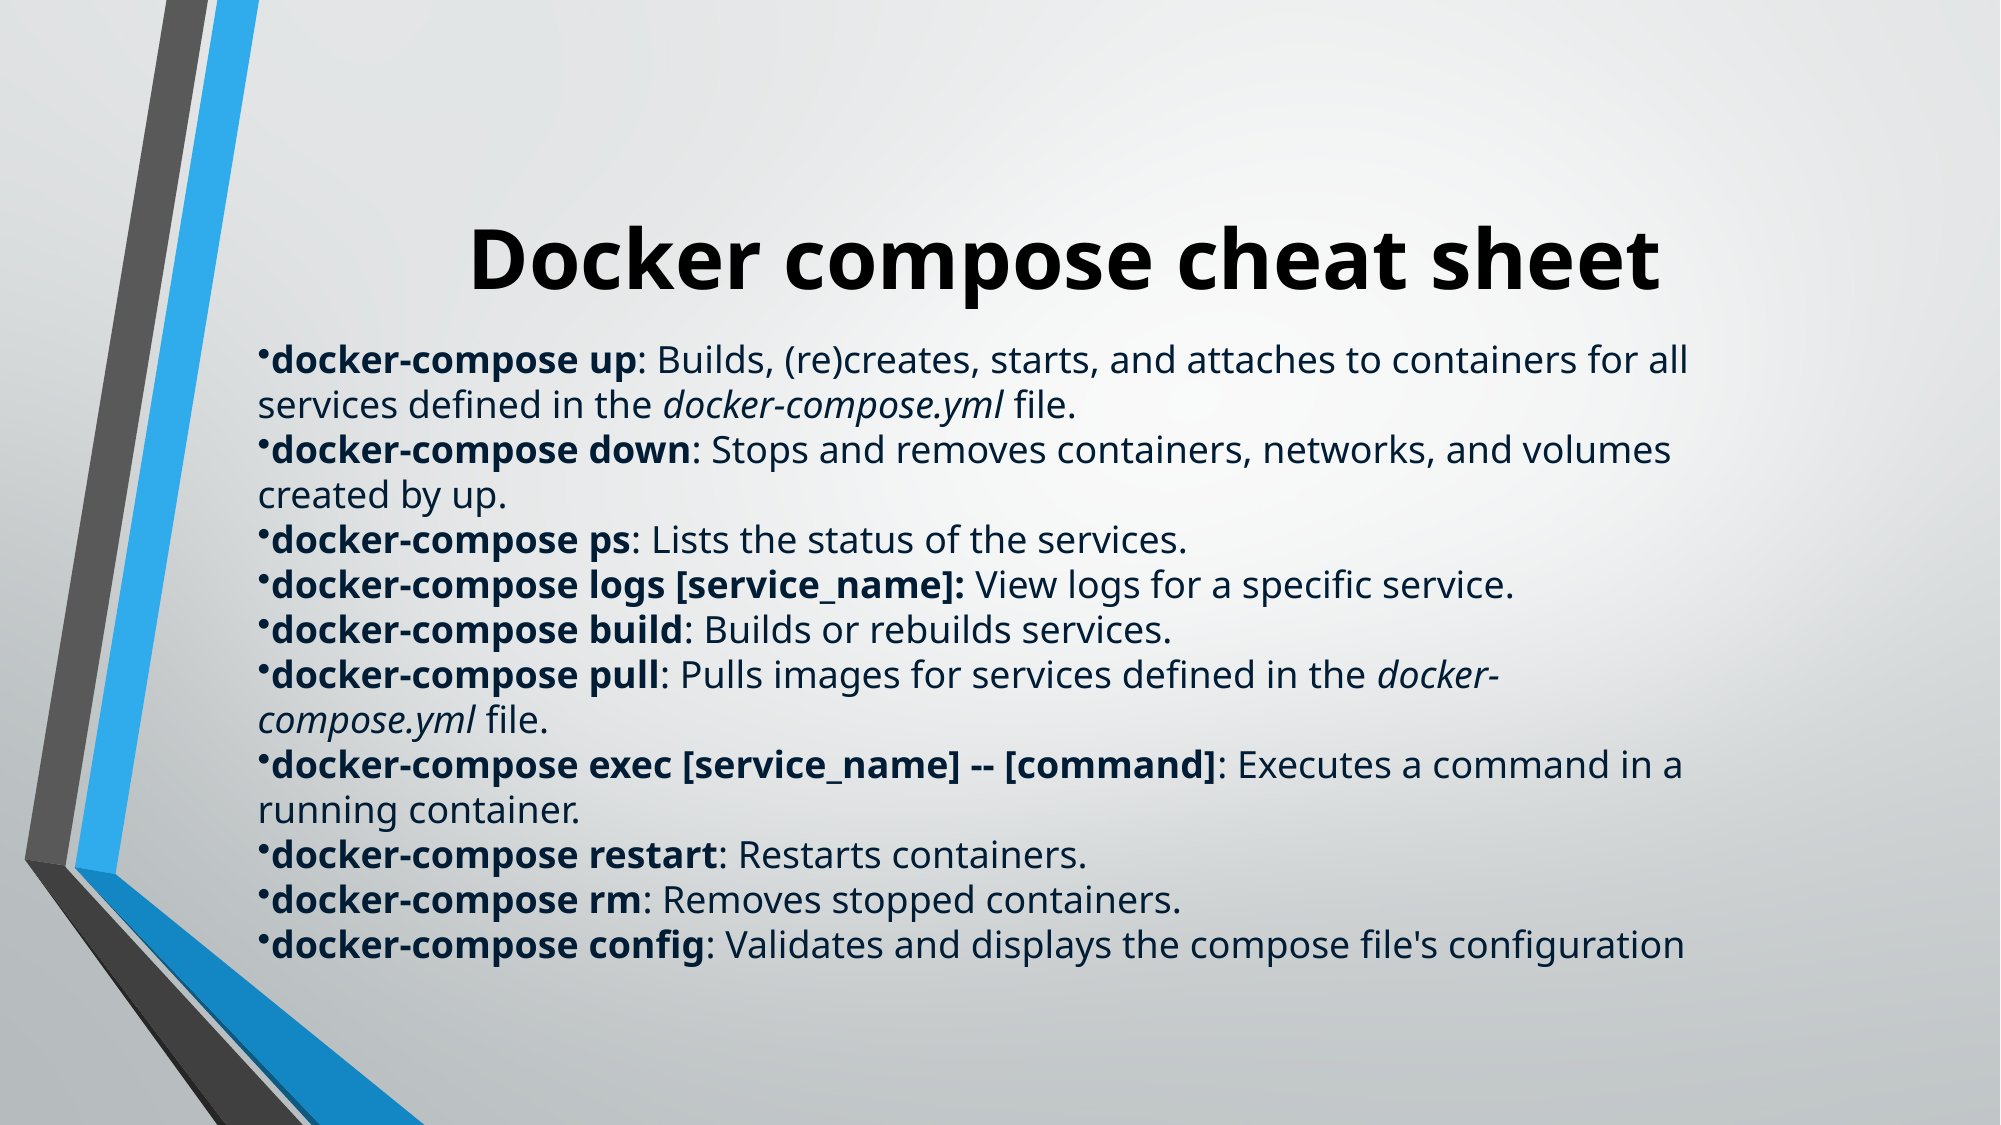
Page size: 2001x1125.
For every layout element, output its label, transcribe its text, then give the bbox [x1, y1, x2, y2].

list docker-compose up: Builds, (re)creates, starts, and attaches to containers for all services defined in the docker-compose.yml file. docker-compose down: Stops and removes containers, networks, and volumes created by up. docker-compose ps: Lists the status of the services. docker-compose logs [service_name]: View logs for a specific service. docker-compose build: Builds or rebuilds services. docker-compose pull: Pulls images for services defined in the docker-compose.yml file. docker-compose exec [service_name] -- [command]: Executes a command in a running container. docker-compose restart: Restarts containers. docker-compose rm: Removes stopped containers. docker-compose config: Validates and displays the compose file's configuration [257, 280, 1800, 1033]
title Docker compose cheat sheet [243, 112, 1887, 400]
